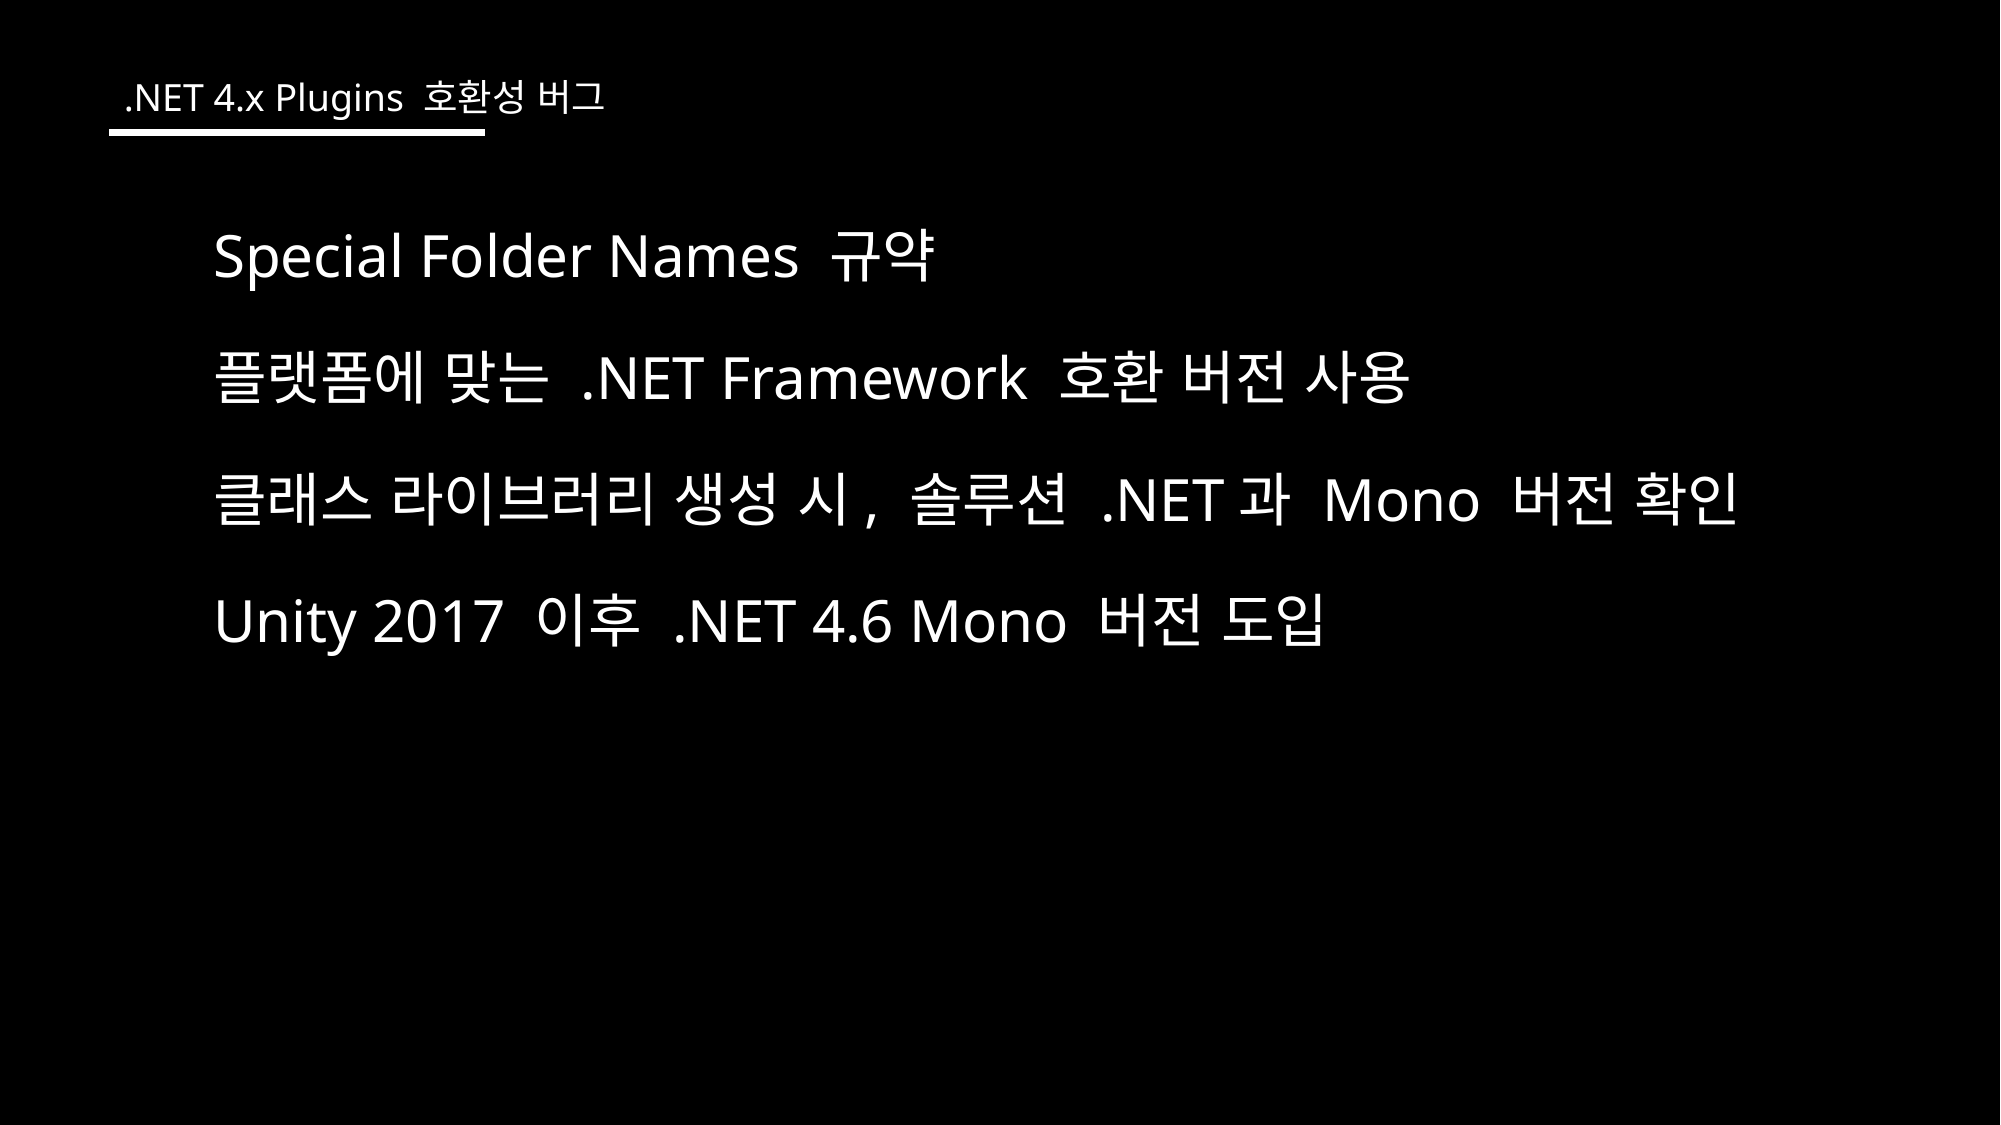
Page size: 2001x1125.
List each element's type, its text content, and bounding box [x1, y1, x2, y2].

text_box Special Folder Names 규약 [198, 203, 1806, 306]
text_box 플랫폼에 맞는 .NET Framework 호환 버전 사용 [198, 325, 1806, 428]
text_box .NET 4.x Plugins 호환성 버그 [108, 60, 860, 133]
text_box Unity 2017 이후 .NET 4.6 Mono 버전 도입 [198, 568, 1806, 671]
text_box 클래스 라이브러리 생성 시, 솔루션 .NET과 Mono 버전 확인 [198, 446, 1806, 549]
